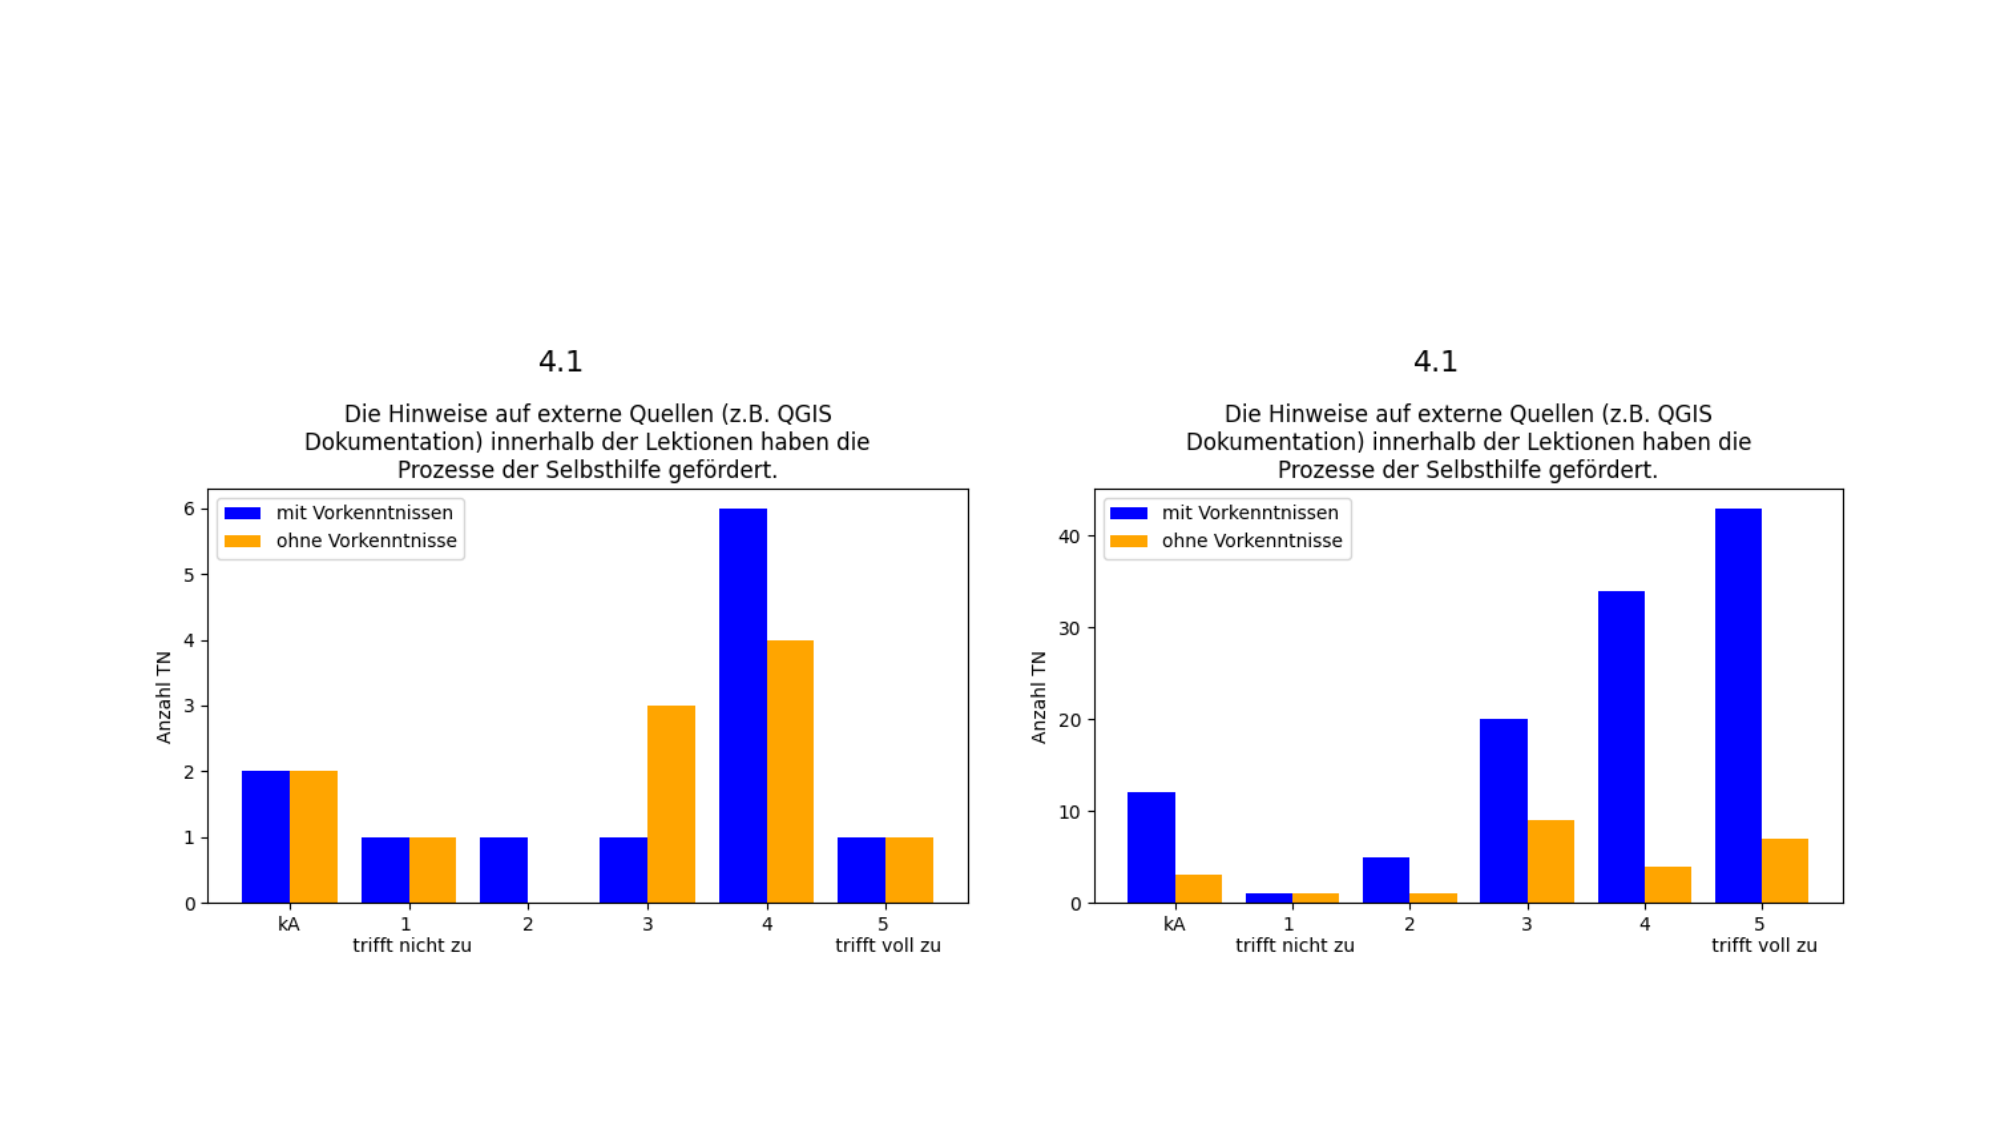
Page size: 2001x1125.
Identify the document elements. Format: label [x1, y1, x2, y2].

list [1012, 337, 1863, 976]
list [137, 337, 988, 976]
